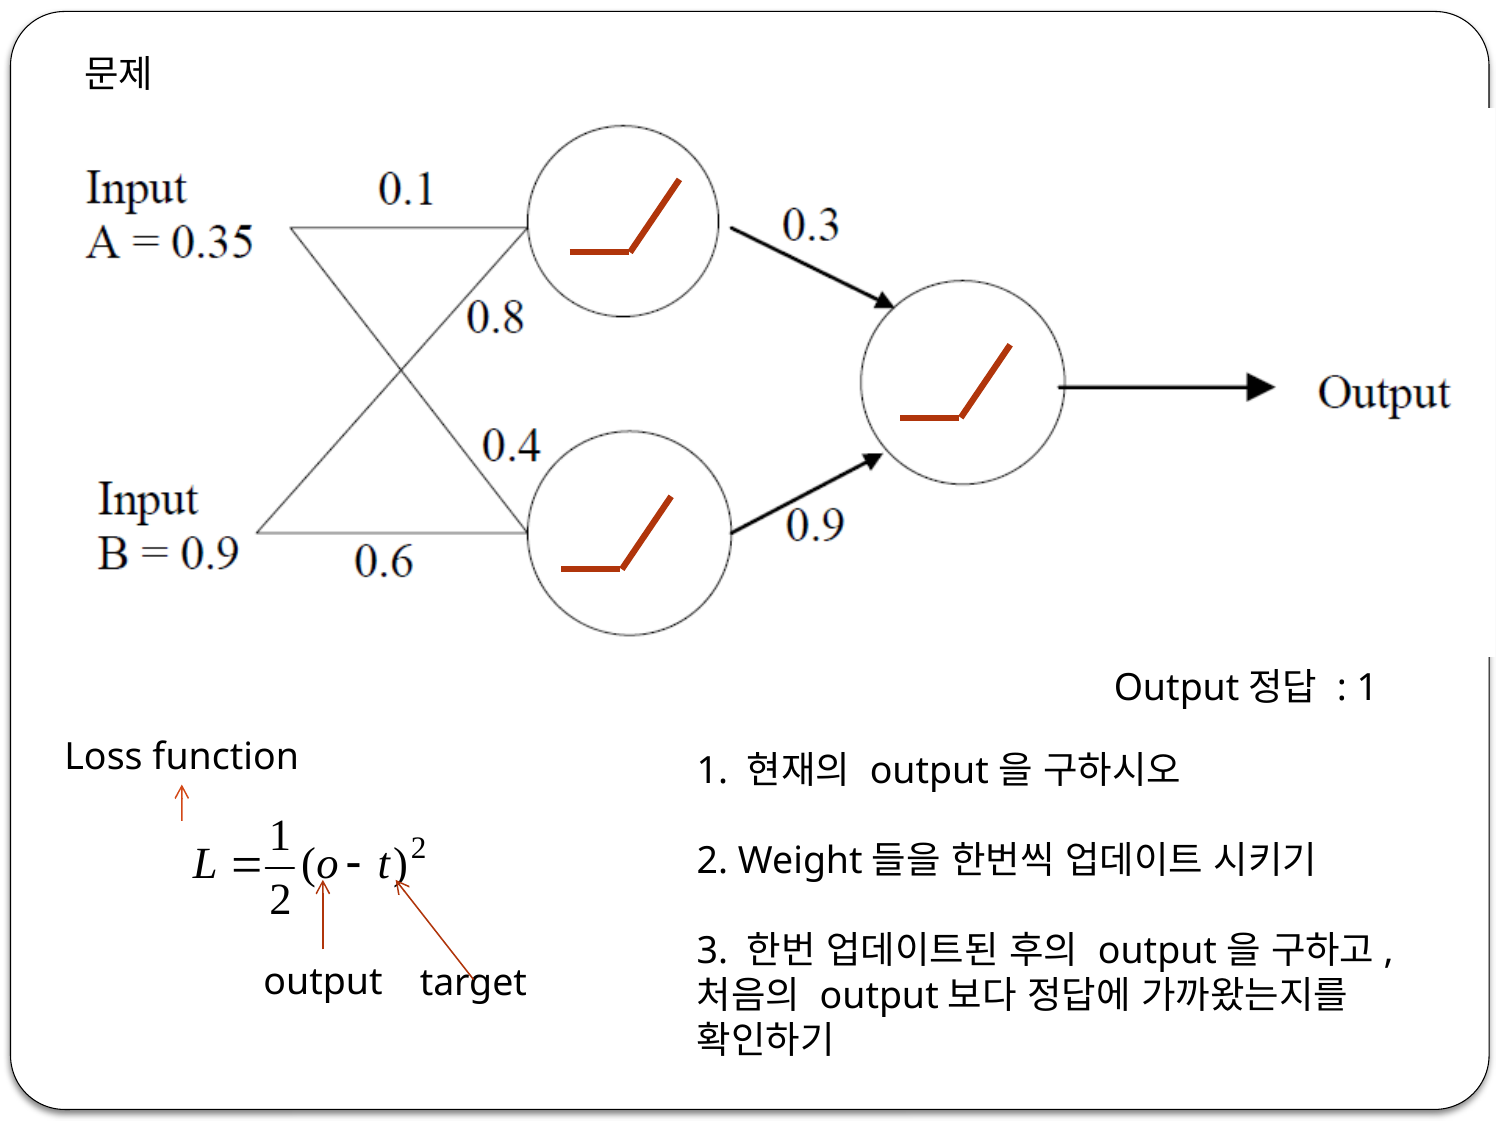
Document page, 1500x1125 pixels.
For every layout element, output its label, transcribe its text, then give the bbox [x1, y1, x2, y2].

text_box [900, 344, 1011, 418]
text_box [569, 179, 680, 253]
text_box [182, 802, 438, 924]
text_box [561, 496, 672, 570]
text_box 문제 [69, 42, 180, 103]
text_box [395, 879, 474, 980]
text_box 1. 현재의 output을 구하시오 2. Weight들을 한번씩 업데이트 시키기 3. 한번 업데이트된 후의 output을 구하고, 처음의 output보다 정답에 가까왔는지를 확인하기 [681, 738, 1436, 1069]
text_box Loss function [49, 724, 315, 785]
text_box output [248, 949, 398, 1009]
picture [29, 108, 1495, 658]
text_box Output정답 : 1 [1098, 667, 1393, 716]
text_box target [405, 950, 542, 1011]
